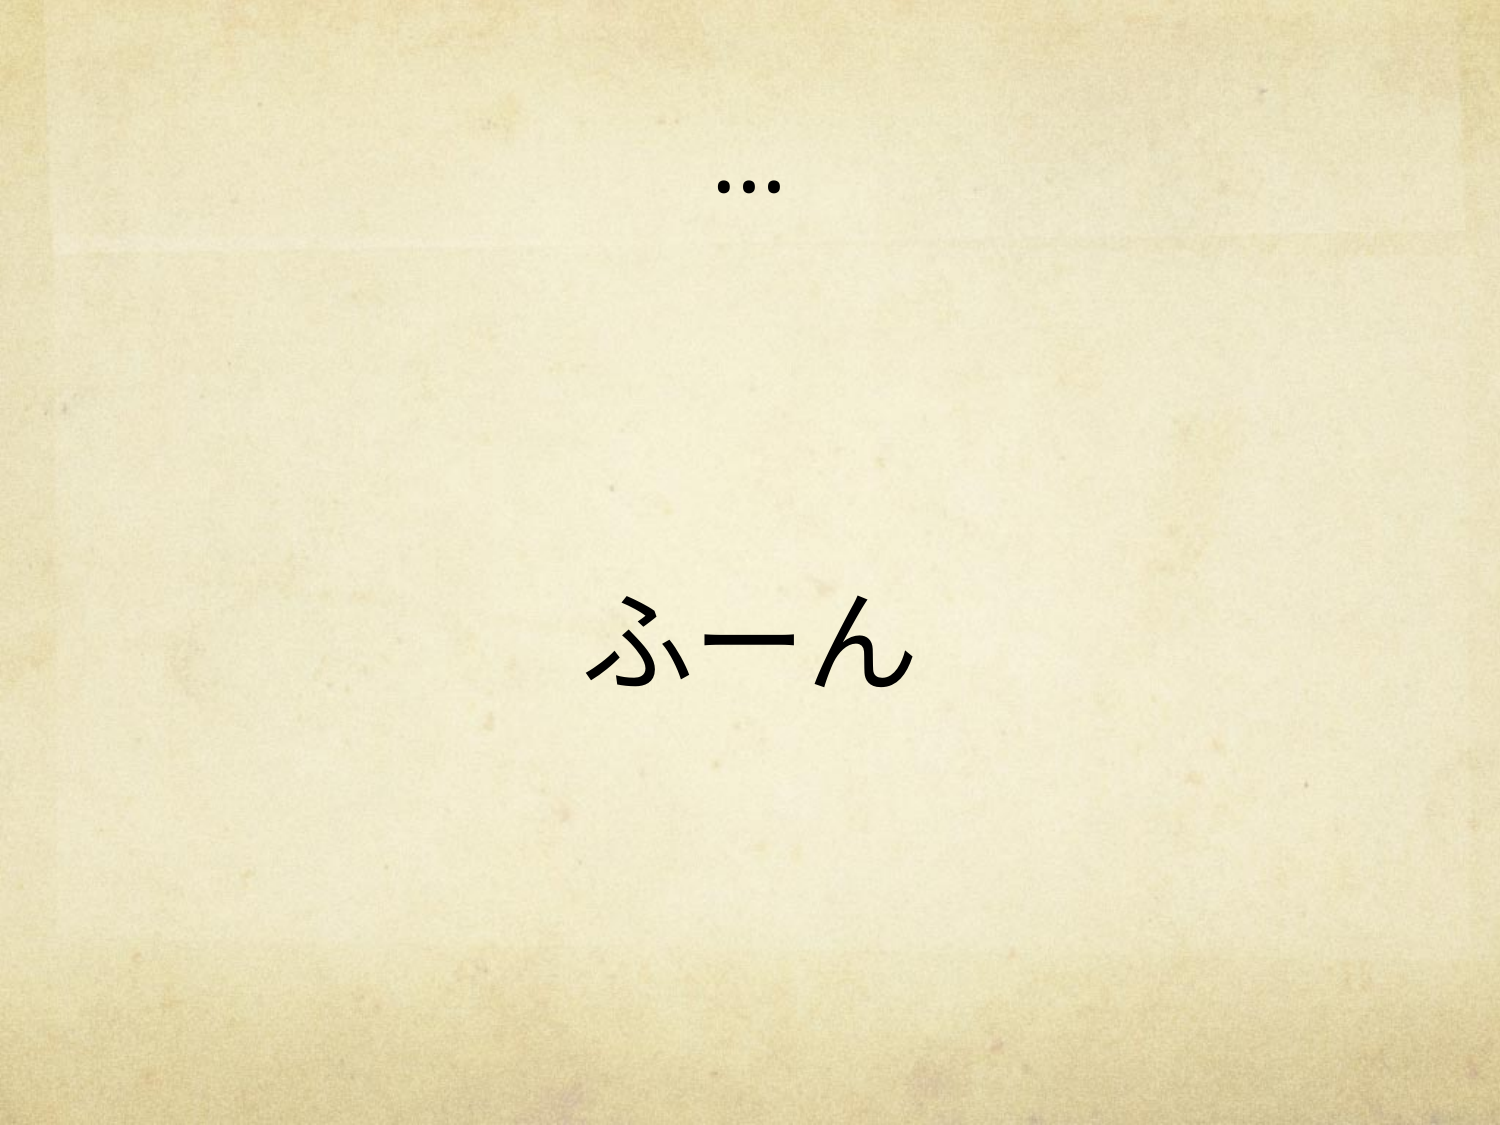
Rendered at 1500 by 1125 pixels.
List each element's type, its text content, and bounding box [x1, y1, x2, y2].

title … [150, 82, 1350, 225]
list ふーん [150, 284, 1350, 950]
picture [0, 0, 1500, 1125]
